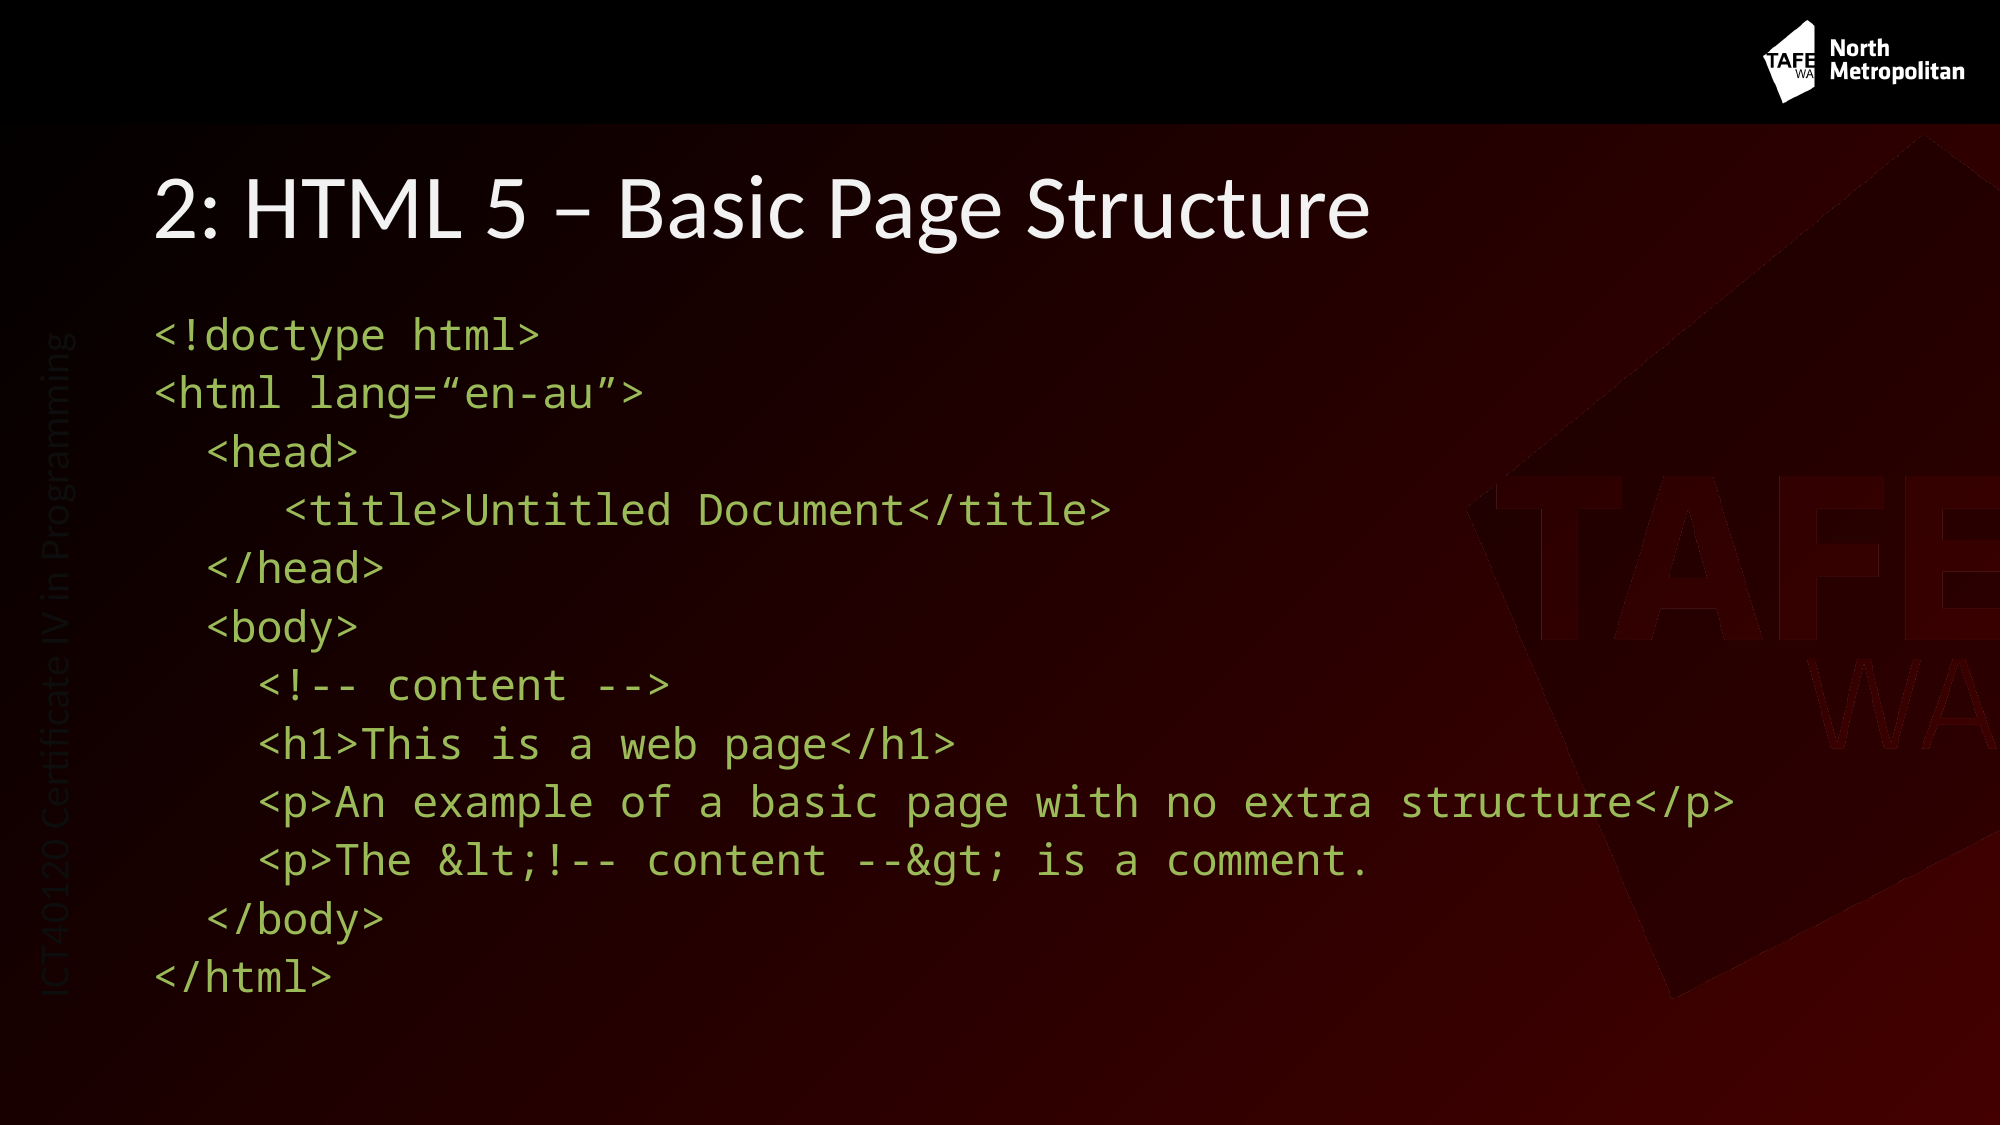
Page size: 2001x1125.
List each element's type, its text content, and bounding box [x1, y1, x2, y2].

list <!doctype html> <html lang=“en-au”> <head> <title>Untitled Document</title> </head> <body> <!-- content --> <h1>This is a web page</h1> <p>An example of a basic page with no extra structure</p> <p>The &lt;!-- content --&gt; is a comment. </body> </html> [137, 299, 1863, 1014]
picture [0, 0, 2000, 124]
title 2: HTML 5 – Basic Page Structure [137, 126, 1863, 278]
